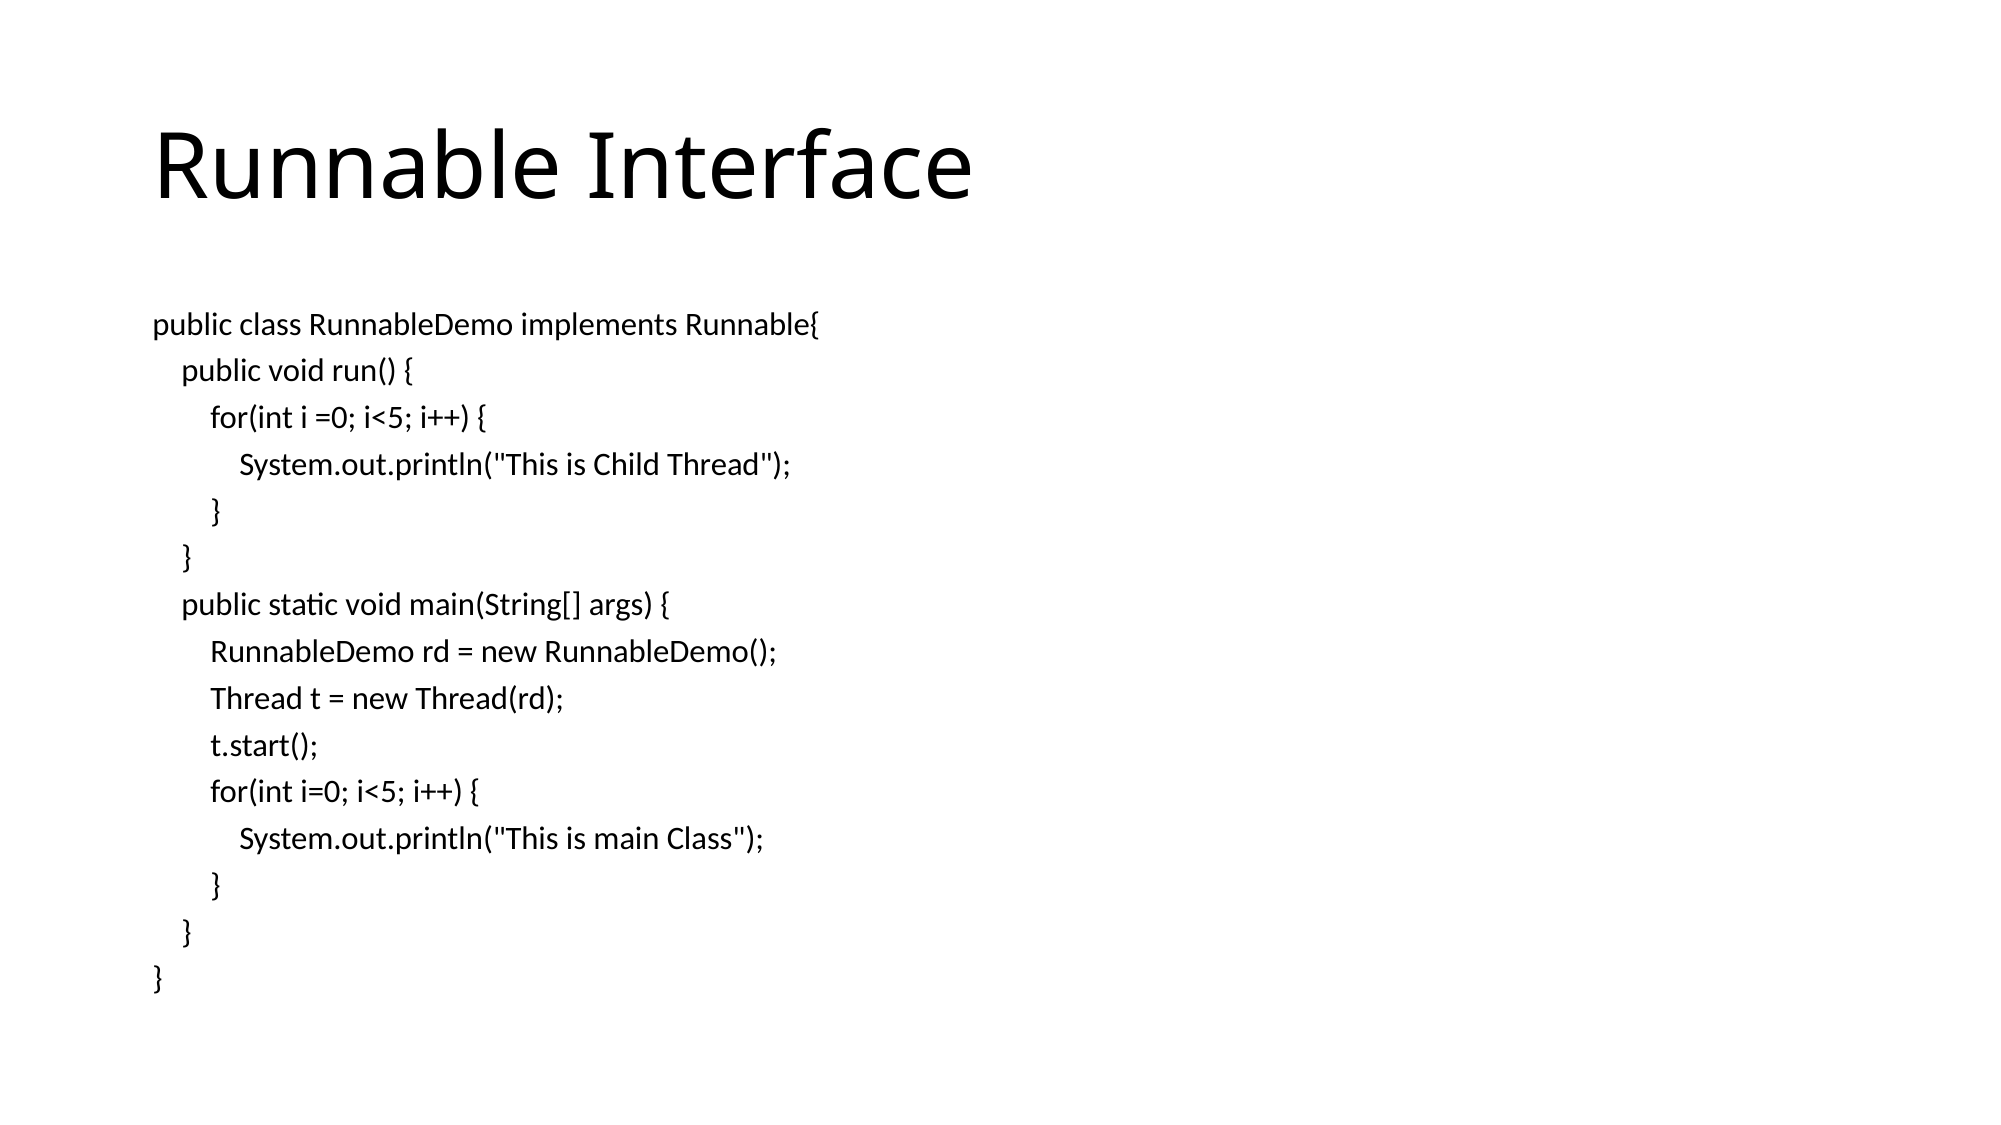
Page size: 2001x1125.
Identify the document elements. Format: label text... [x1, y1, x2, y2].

title Runnable Interface [137, 59, 1863, 278]
list public class RunnableDemo implements Runnable{ public void run() { for(int i =0; i<5; i++) { System.out.println("This is Child Thread"); } } public static void main(String[] args) { RunnableDemo rd = new RunnableDemo(); Thread t = new Thread(rd); t.start(); for(int i=0; i<5; i++) { System.out.println("This is main Class"); } } } [137, 299, 1863, 1014]
